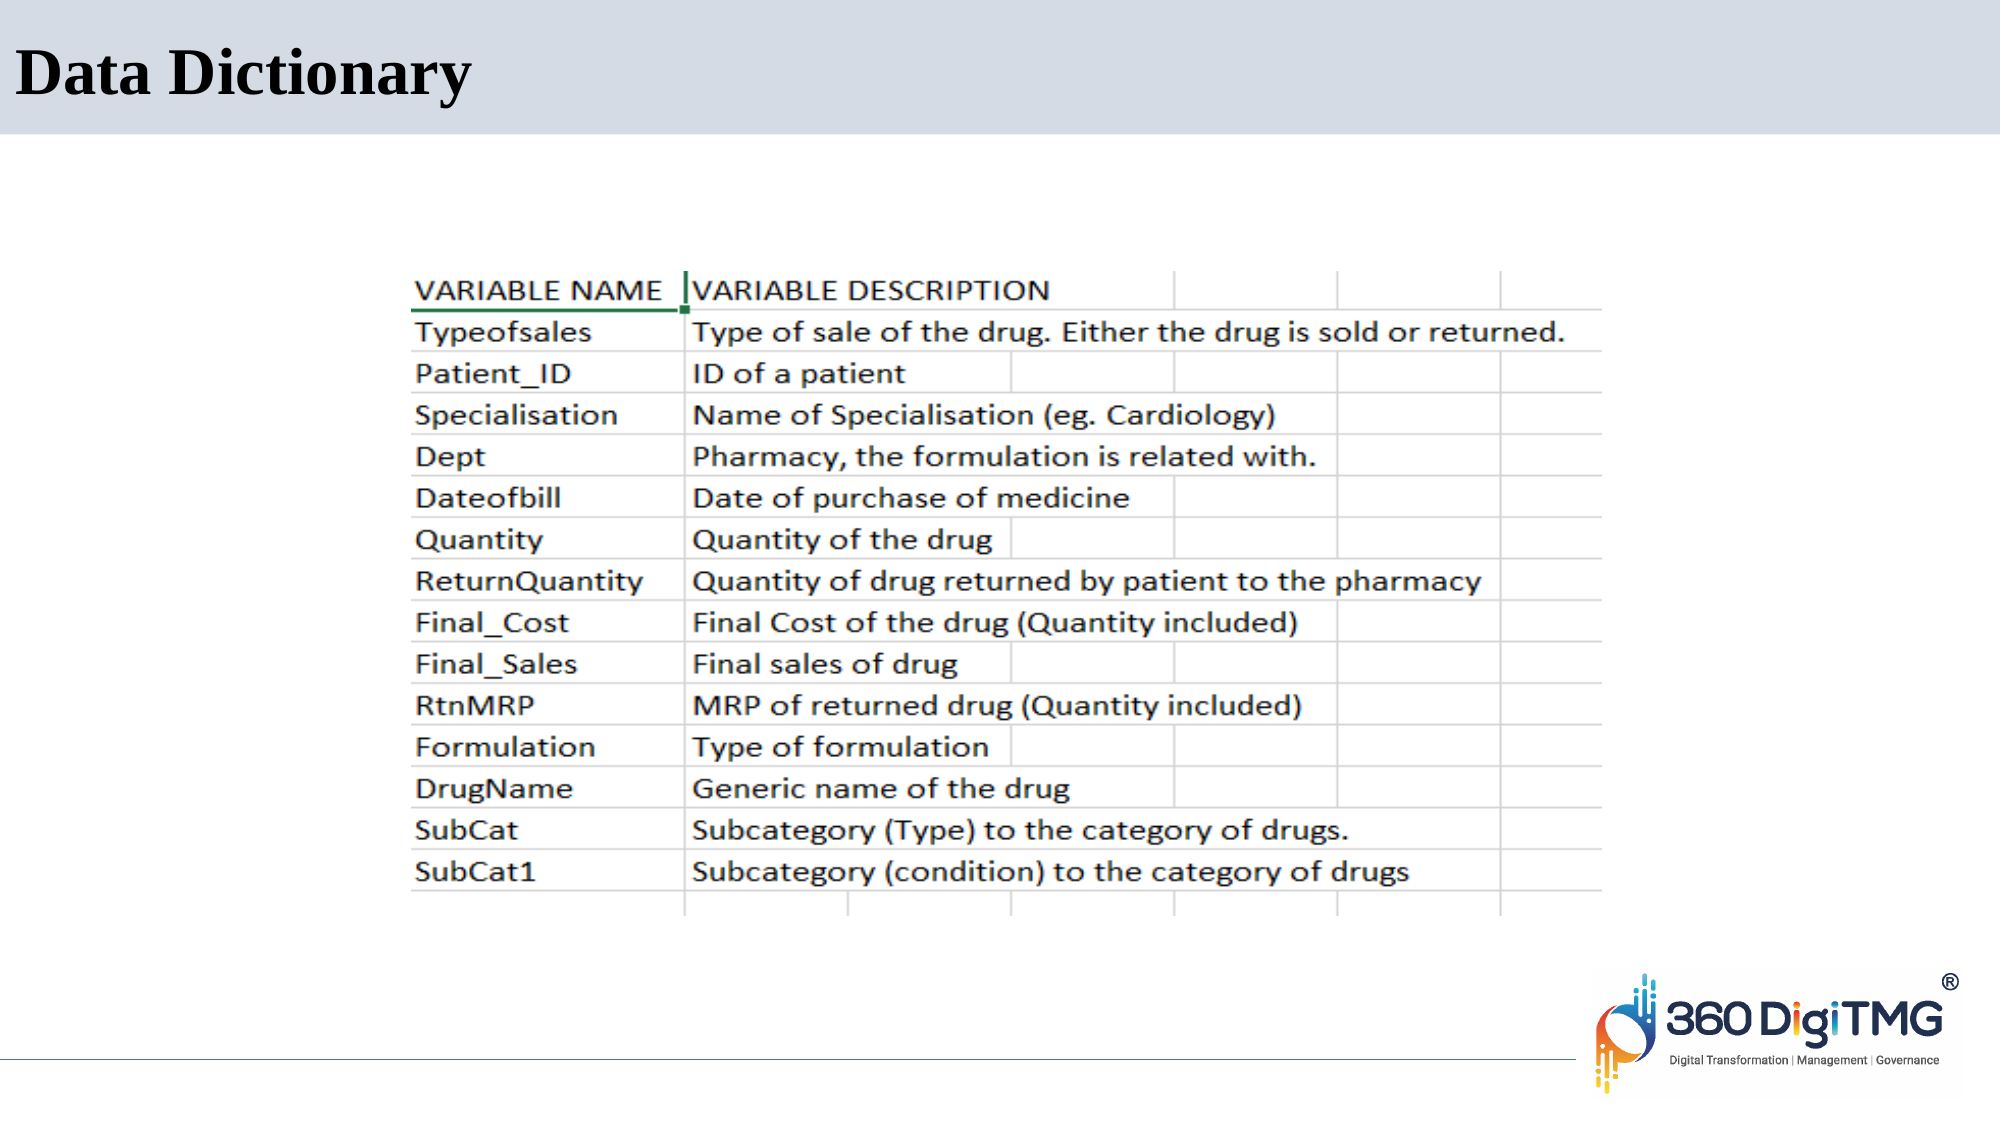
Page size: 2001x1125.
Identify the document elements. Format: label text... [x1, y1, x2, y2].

title Data Dictionary [0, 0, 1725, 175]
picture [1589, 967, 1964, 1101]
picture [410, 270, 1602, 916]
